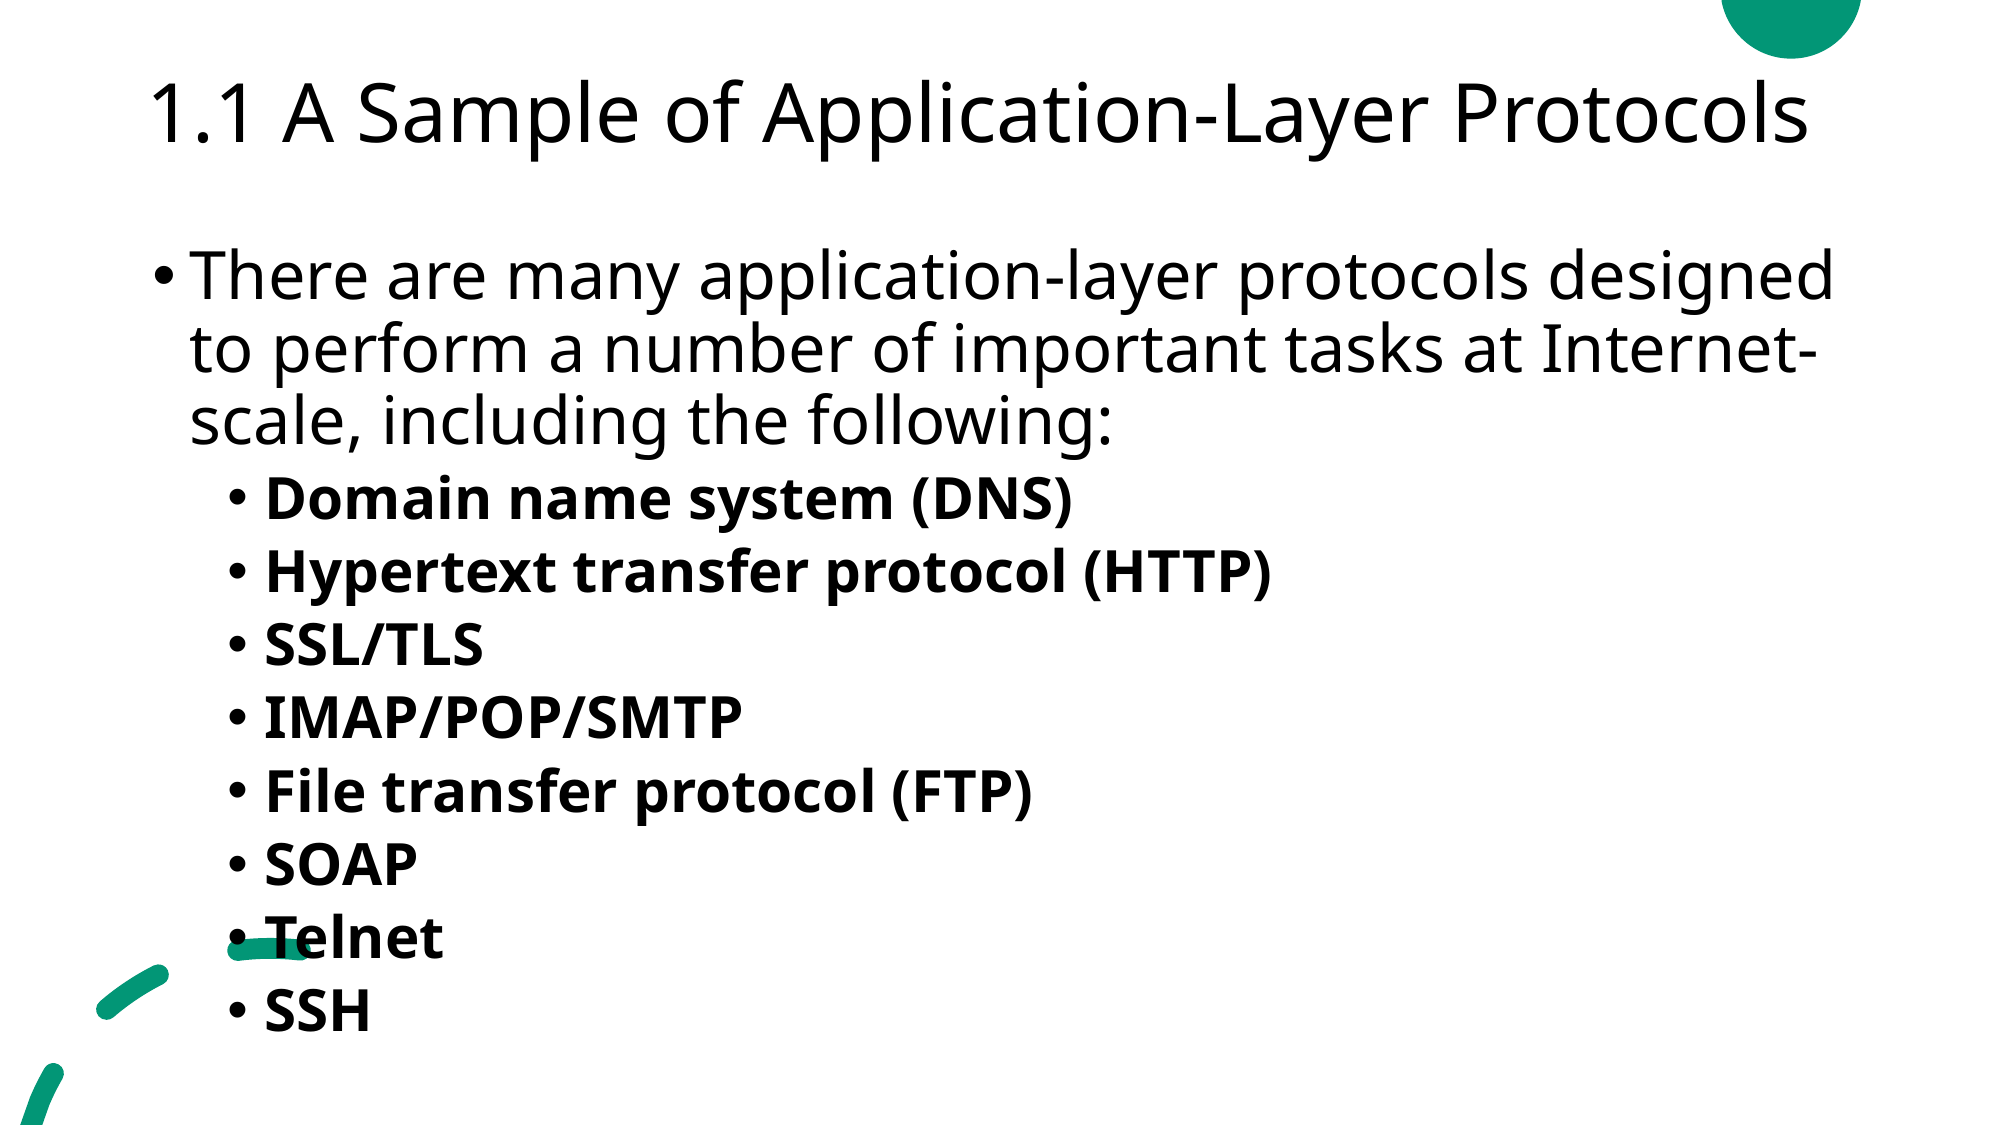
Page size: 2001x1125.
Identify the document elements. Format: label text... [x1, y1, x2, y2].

list There are many application-layer protocols designed to perform a number of important tasks at Internet-scale, including the following: Domain name system (DNS) Hypertext transfer protocol (HTTP) SSL/TLS IMAP/POP/SMTP File transfer protocol (FTP) SOAP Telnet SSH [137, 234, 1896, 1091]
title 1.1 A Sample of Application-Layer Protocols [131, 34, 1857, 198]
